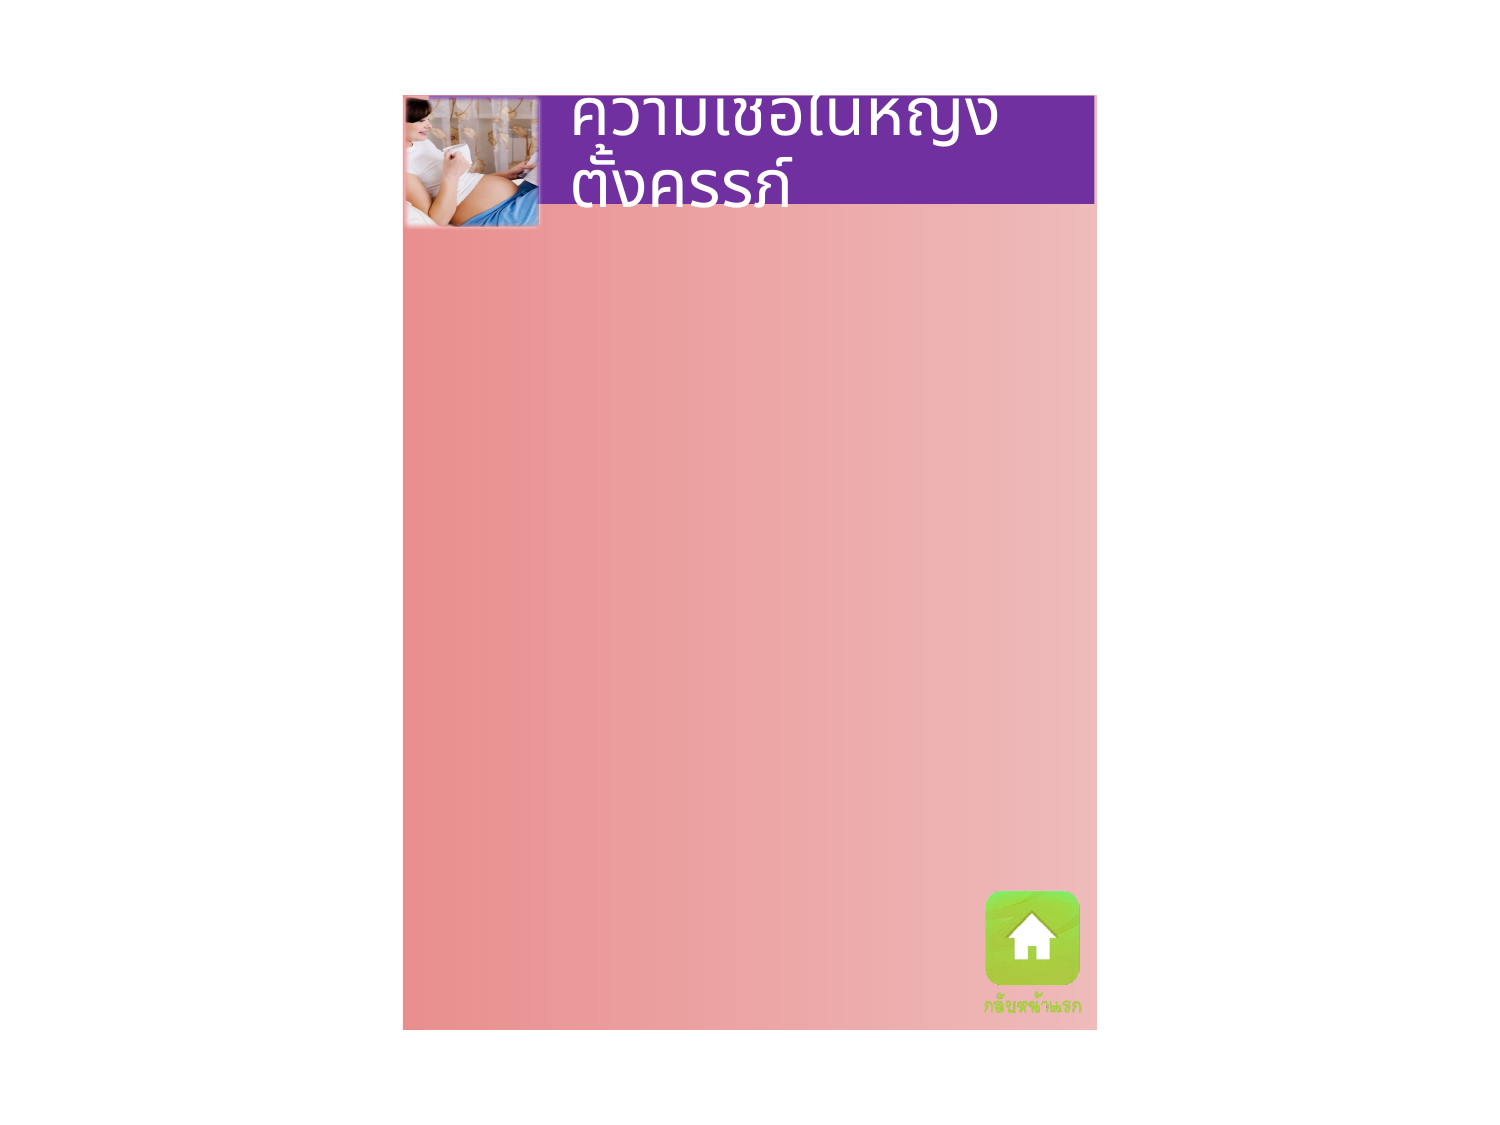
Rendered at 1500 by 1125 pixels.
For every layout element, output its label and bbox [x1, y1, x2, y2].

picture [950, 874, 1110, 1035]
text_box [402, 95, 1098, 1030]
